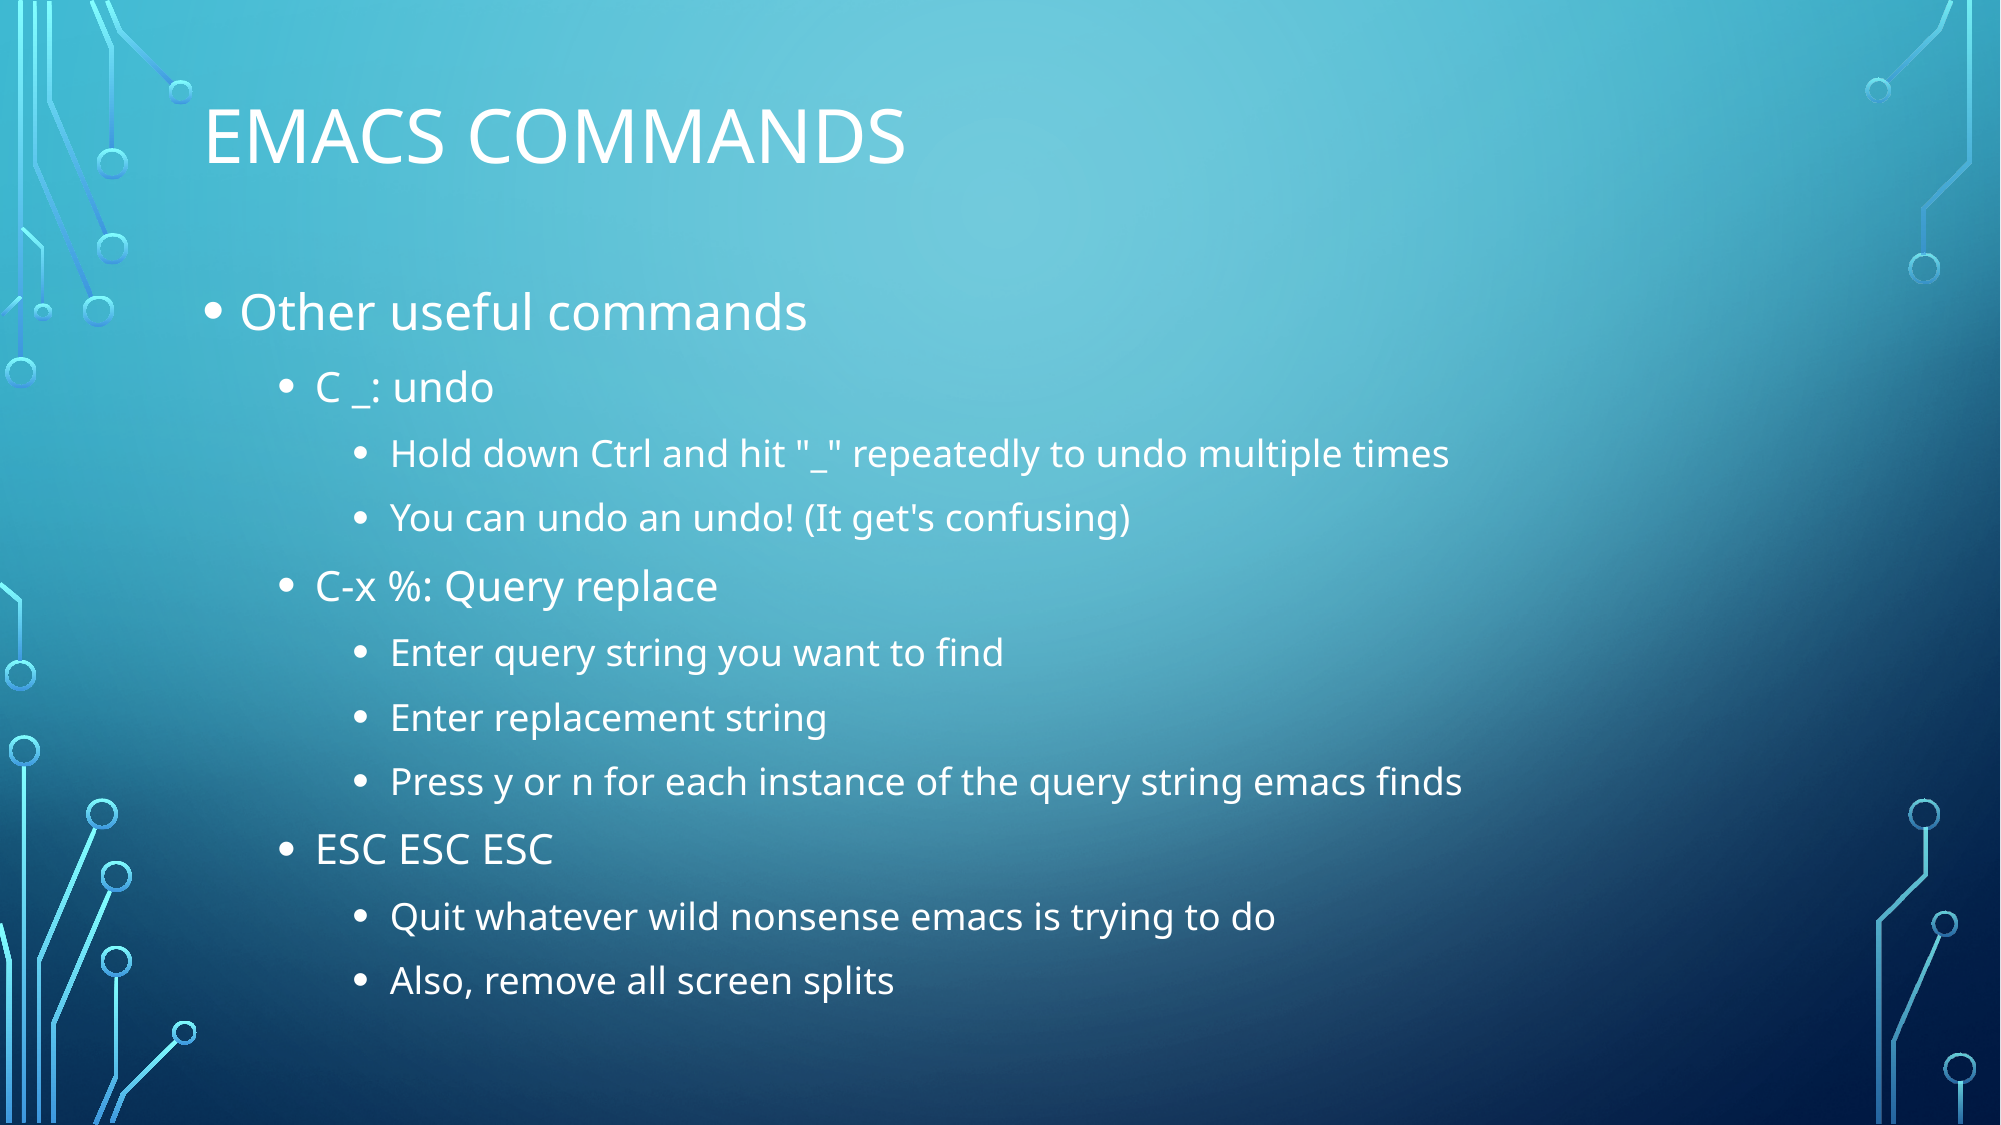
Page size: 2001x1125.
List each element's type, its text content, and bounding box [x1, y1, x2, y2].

list Other useful commands C _: undo Hold down Ctrl and hit "_" repeatedly to undo multiple times You can undo an undo! (It get's confusing) C-x %: Query replace Enter query string you want to find Enter replacement string Press y or n for each instance of the query string emacs finds ESC ESC ESC Quit whatever wild nonsense emacs is trying to do Also, remove all screen splits [187, 260, 1813, 1040]
title Emacs Commands [187, 18, 1813, 260]
